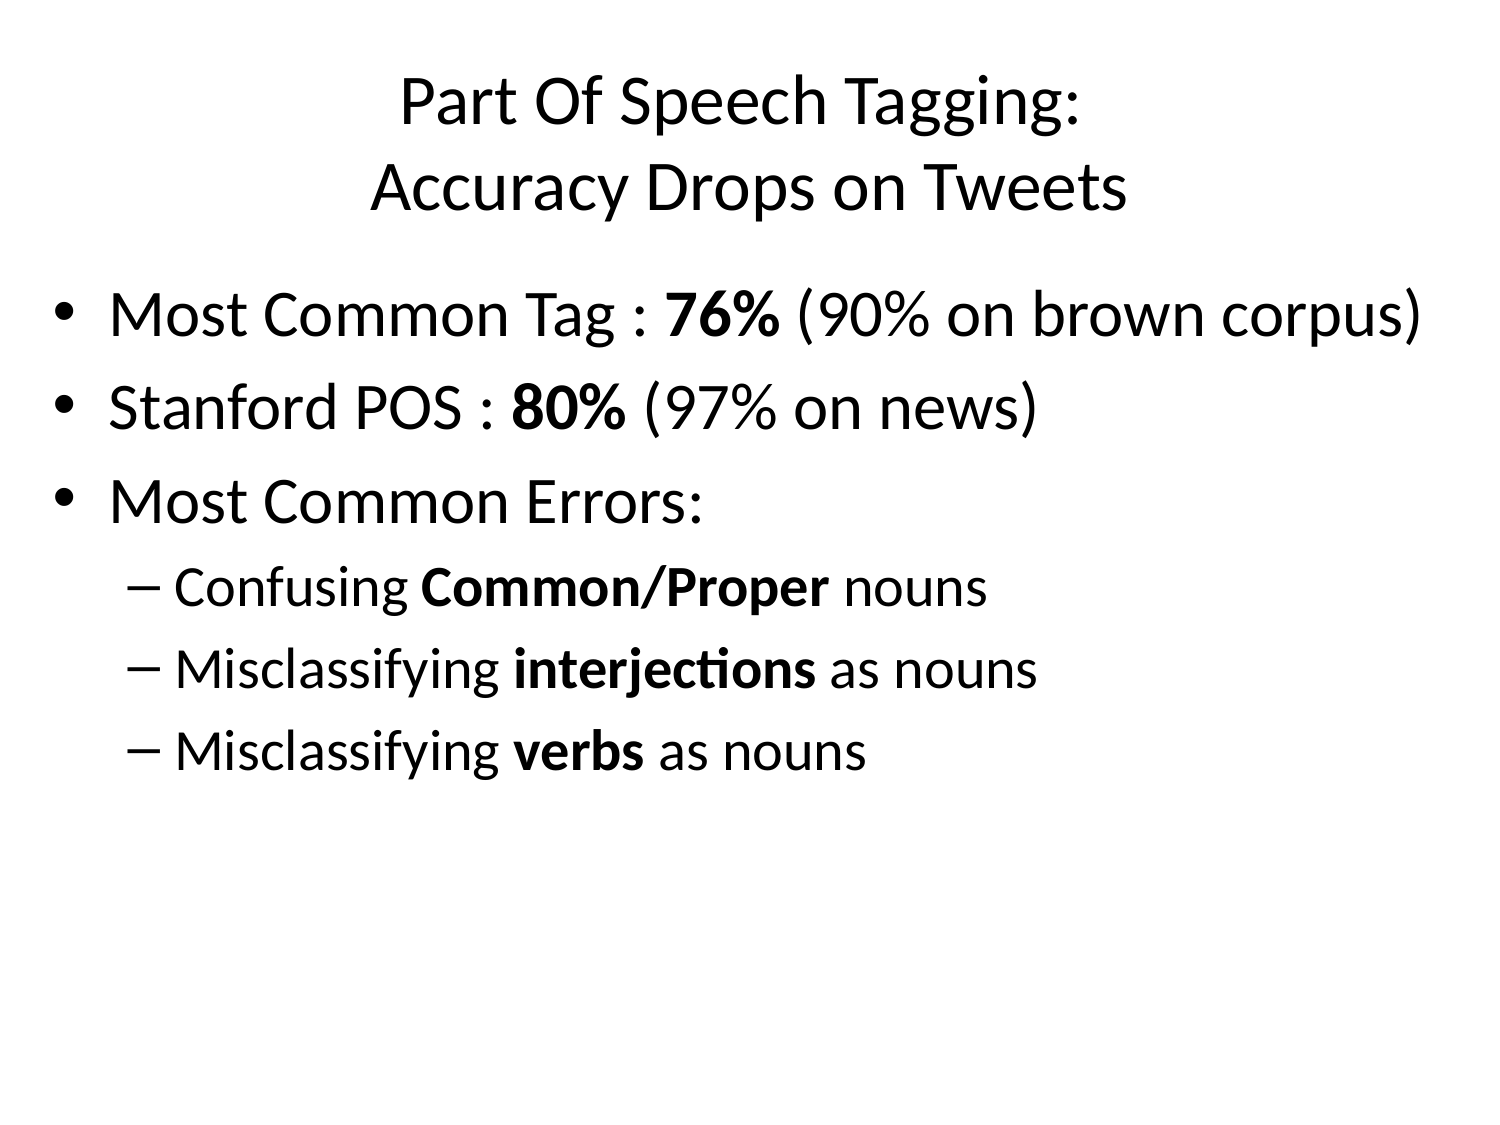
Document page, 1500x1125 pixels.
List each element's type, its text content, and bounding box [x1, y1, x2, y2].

title Part Of Speech Tagging: Accuracy Drops on Tweets [75, 45, 1425, 233]
list Most Common Tag : 76% (90% on brown corpus) Stanford POS : 80% (97% on news) Most Common Errors: Confusing Common/Proper nouns Misclassifying interjections as nouns Misclassifying verbs as nouns [37, 262, 1463, 1050]
